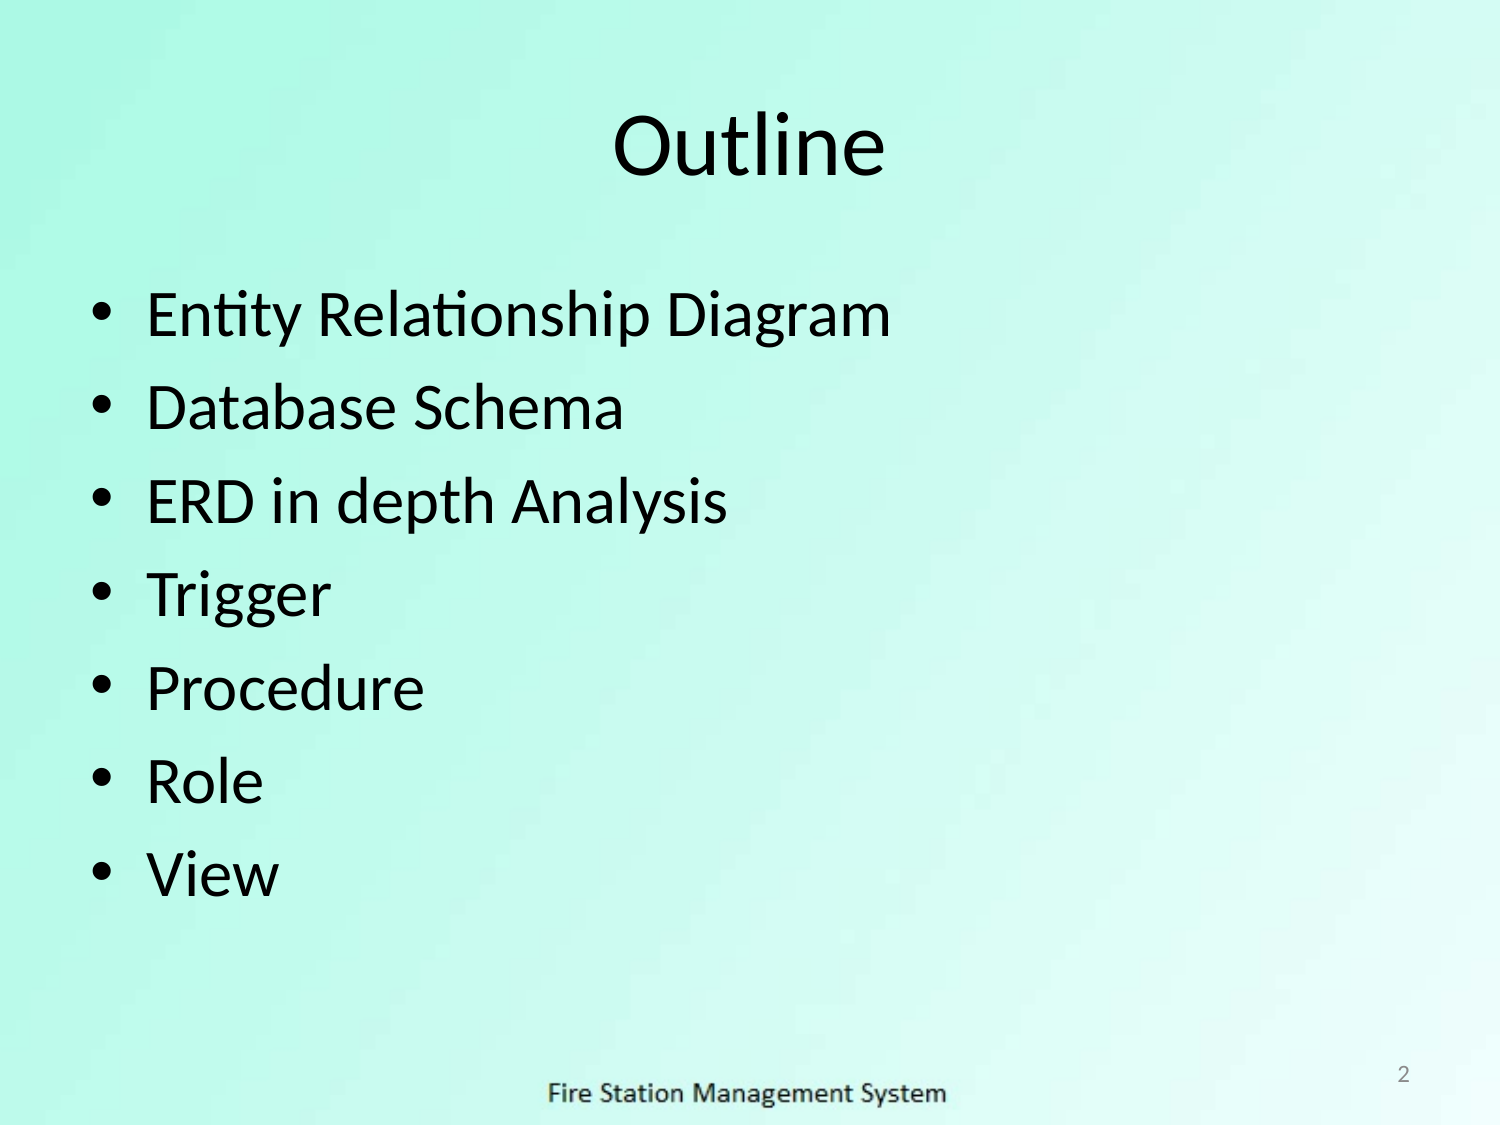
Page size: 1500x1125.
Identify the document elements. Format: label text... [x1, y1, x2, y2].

list Entity Relationship Diagram Database Schema ERD in depth Analysis Trigger Procedure Role View [75, 262, 1425, 1005]
picture [0, 0, 1500, 1125]
title Outline [75, 45, 1425, 233]
slide_number 2 [1074, 1042, 1425, 1103]
